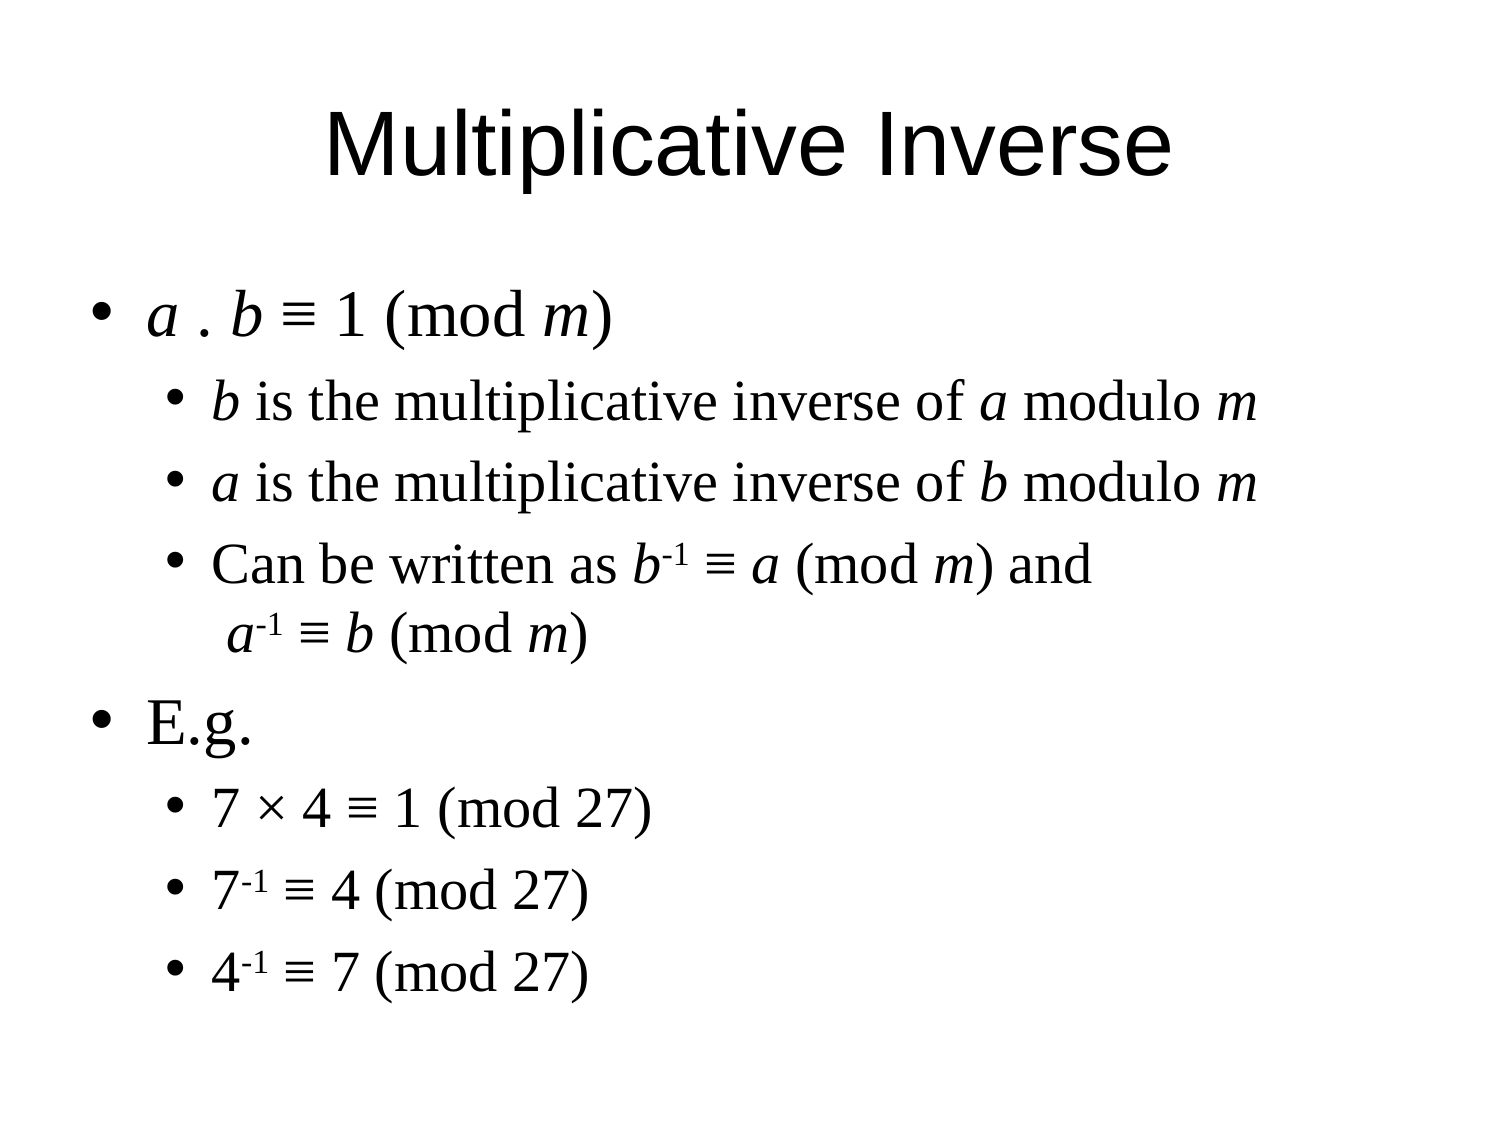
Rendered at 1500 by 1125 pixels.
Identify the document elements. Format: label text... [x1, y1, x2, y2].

list a . b ≡ 1 (mod m) b is the multiplicative inverse of a modulo m a is the multiplicative inverse of b modulo m Can be written as b-1 ≡ a (mod m) and a-1 ≡ b (mod m) E.g. 7 × 4 ≡ 1 (mod 27) 7-1 ≡ 4 (mod 27) 4-1 ≡ 7 (mod 27) [75, 262, 1425, 1088]
title Multiplicative Inverse [75, 45, 1425, 233]
